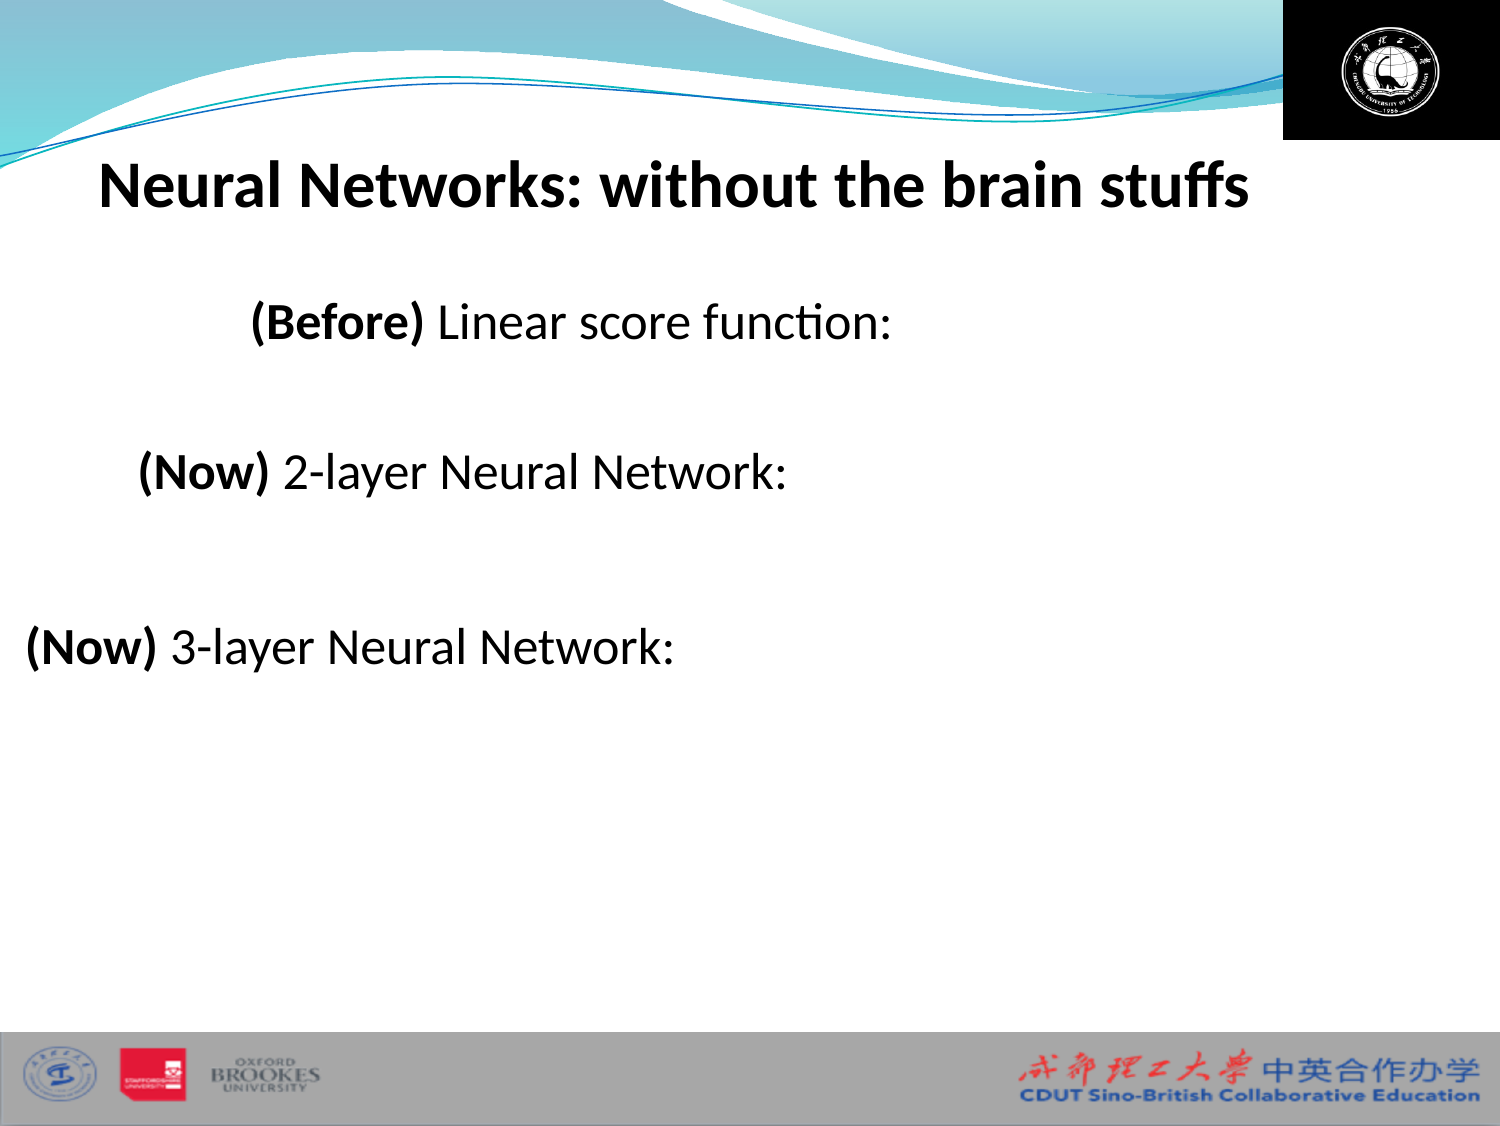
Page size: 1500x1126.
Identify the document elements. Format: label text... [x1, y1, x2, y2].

text_box Neural Networks: without the brain stuffs [98, 140, 1275, 226]
picture [0, 1031, 1500, 1126]
picture [1283, 0, 1500, 140]
